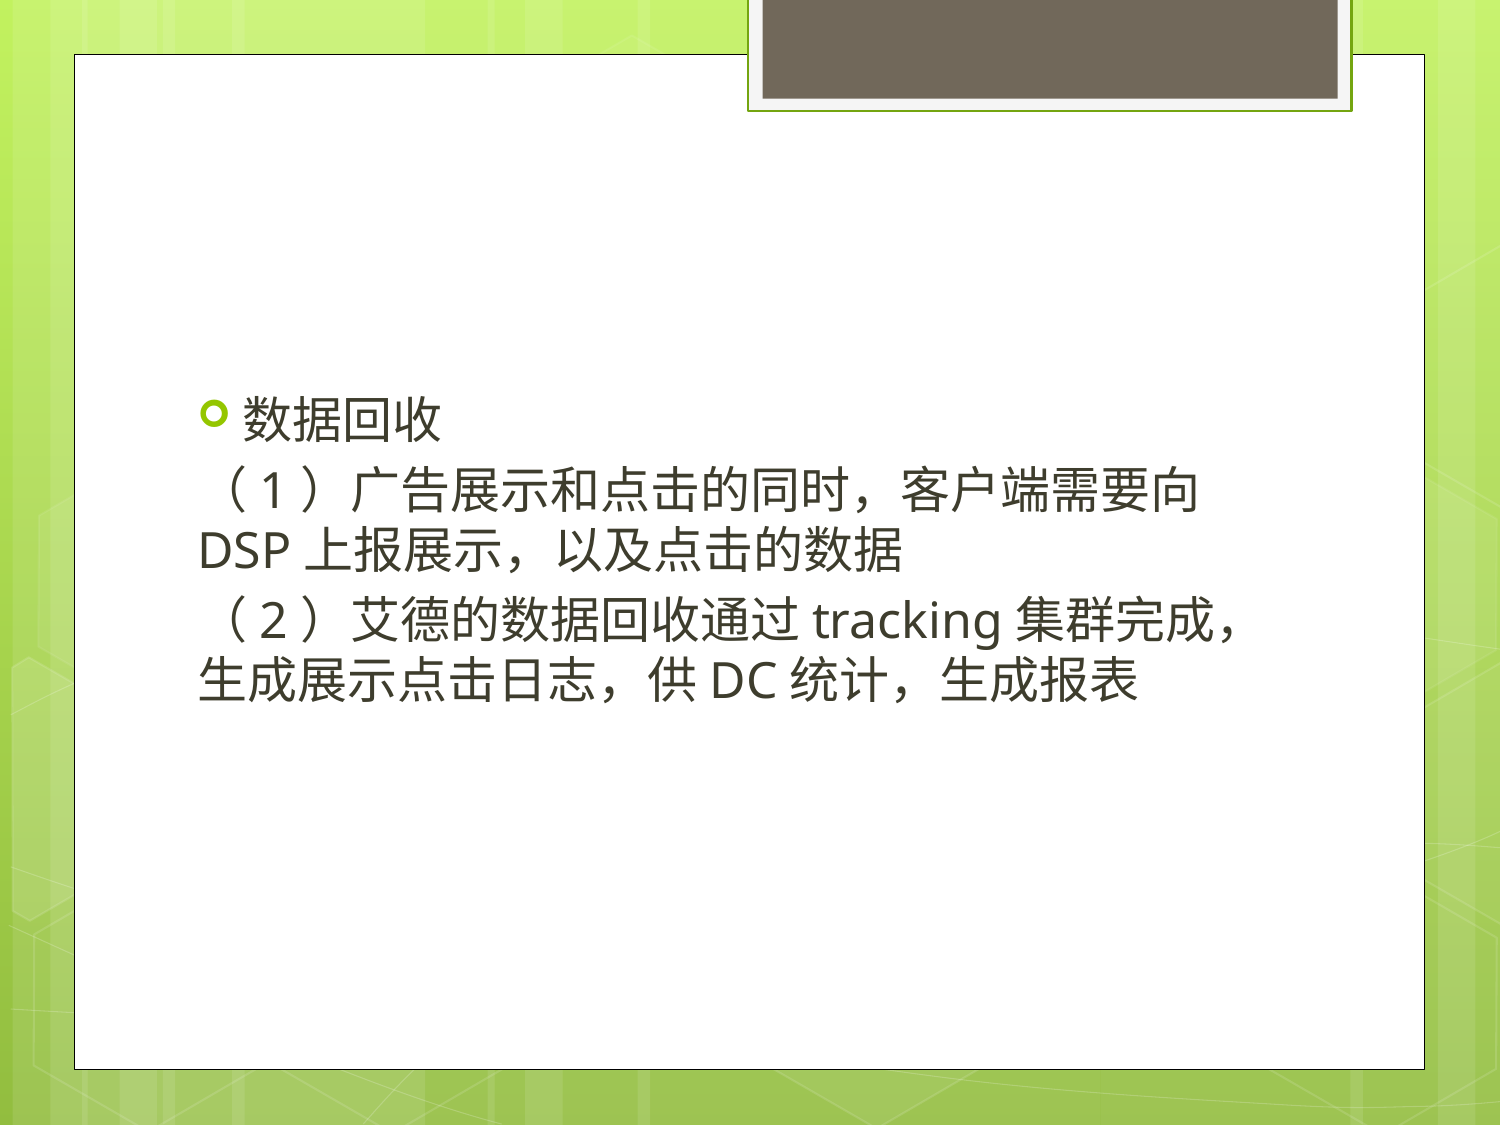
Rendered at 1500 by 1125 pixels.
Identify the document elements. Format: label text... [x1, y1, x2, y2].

list 数据回收 （1）广告展示和点击的同时，客户端需要向DSP上报展示，以及点击的数据 （2）艾德的数据回收通过tracking集群完成，生成展示点击日志，供DC统计，生成报表 [171, 381, 1283, 957]
